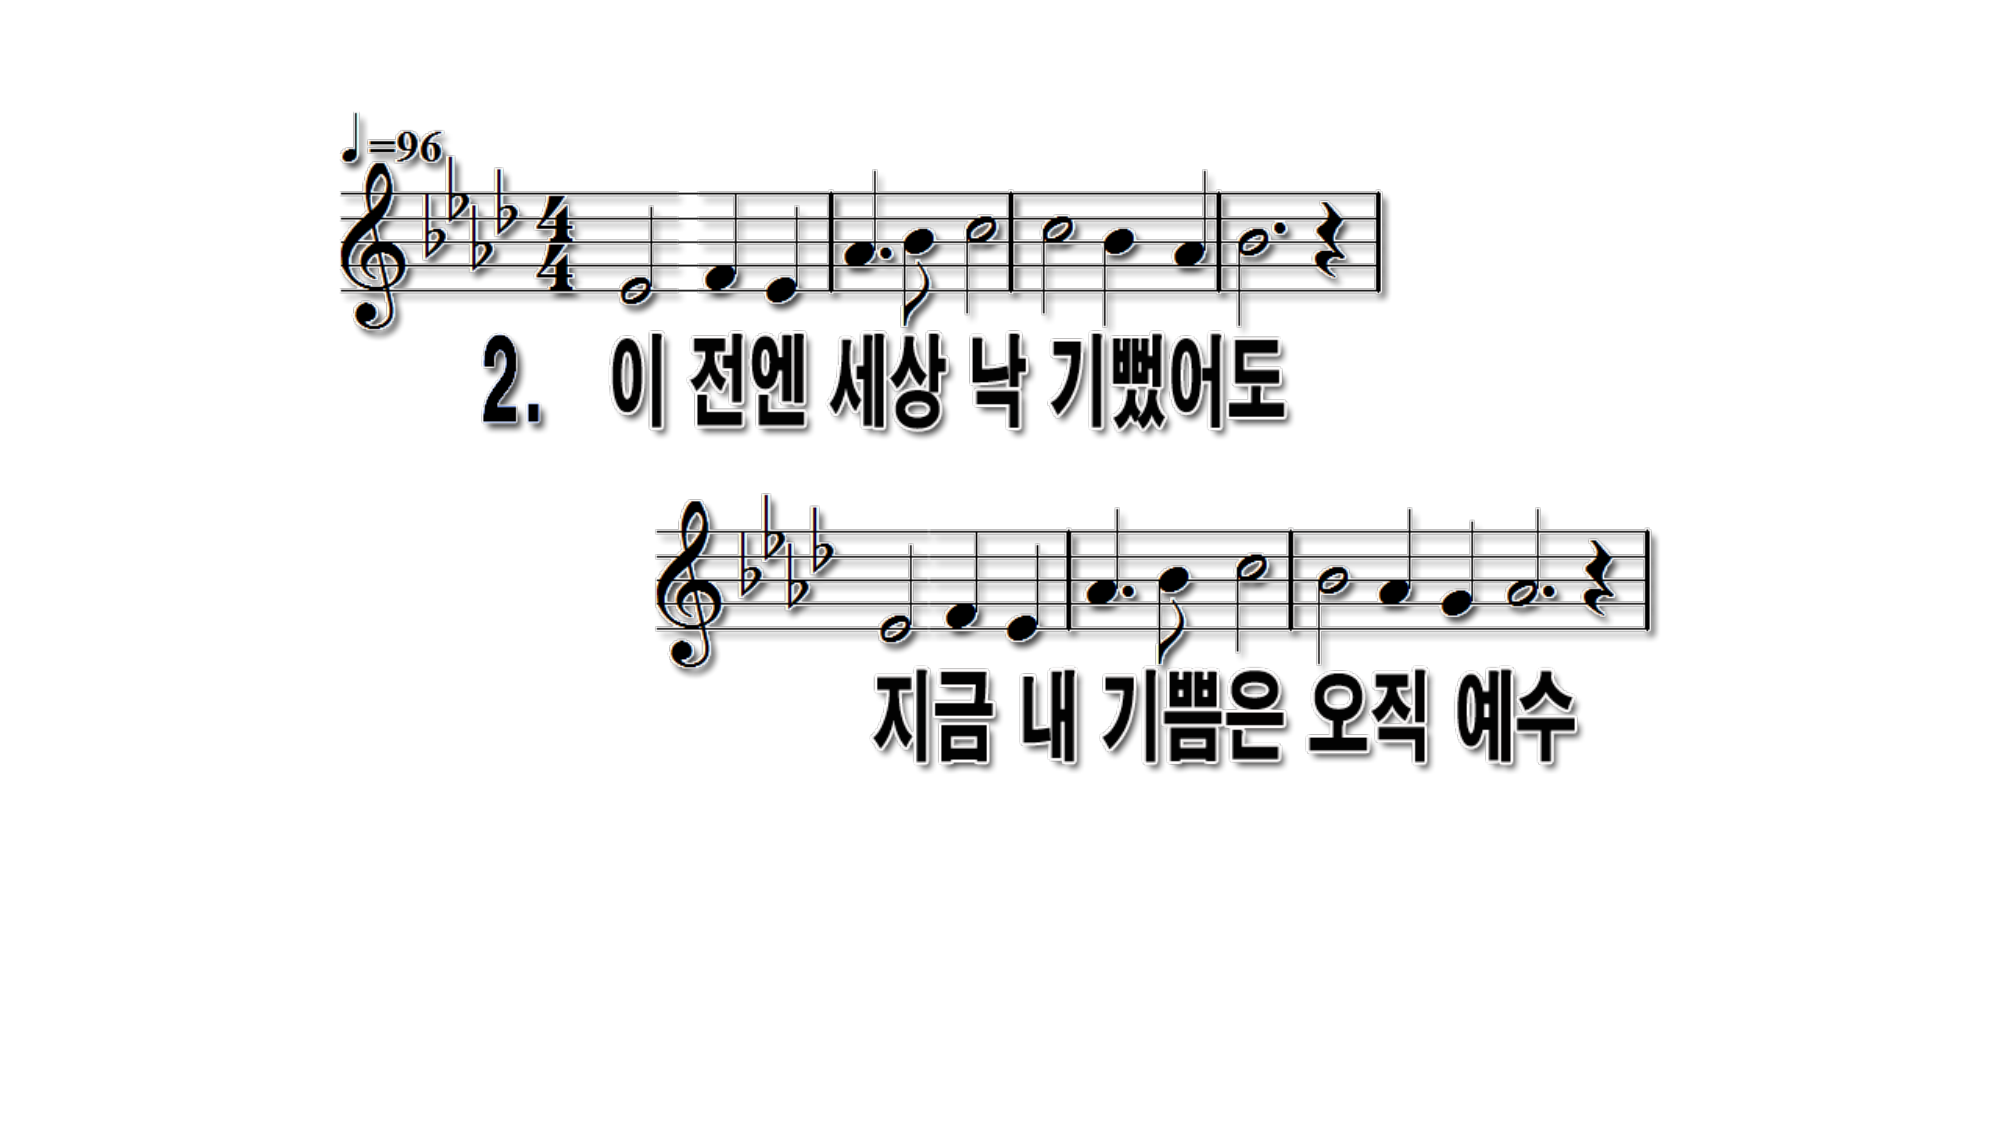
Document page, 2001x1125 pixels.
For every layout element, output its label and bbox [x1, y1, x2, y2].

picture [249, 0, 1750, 835]
